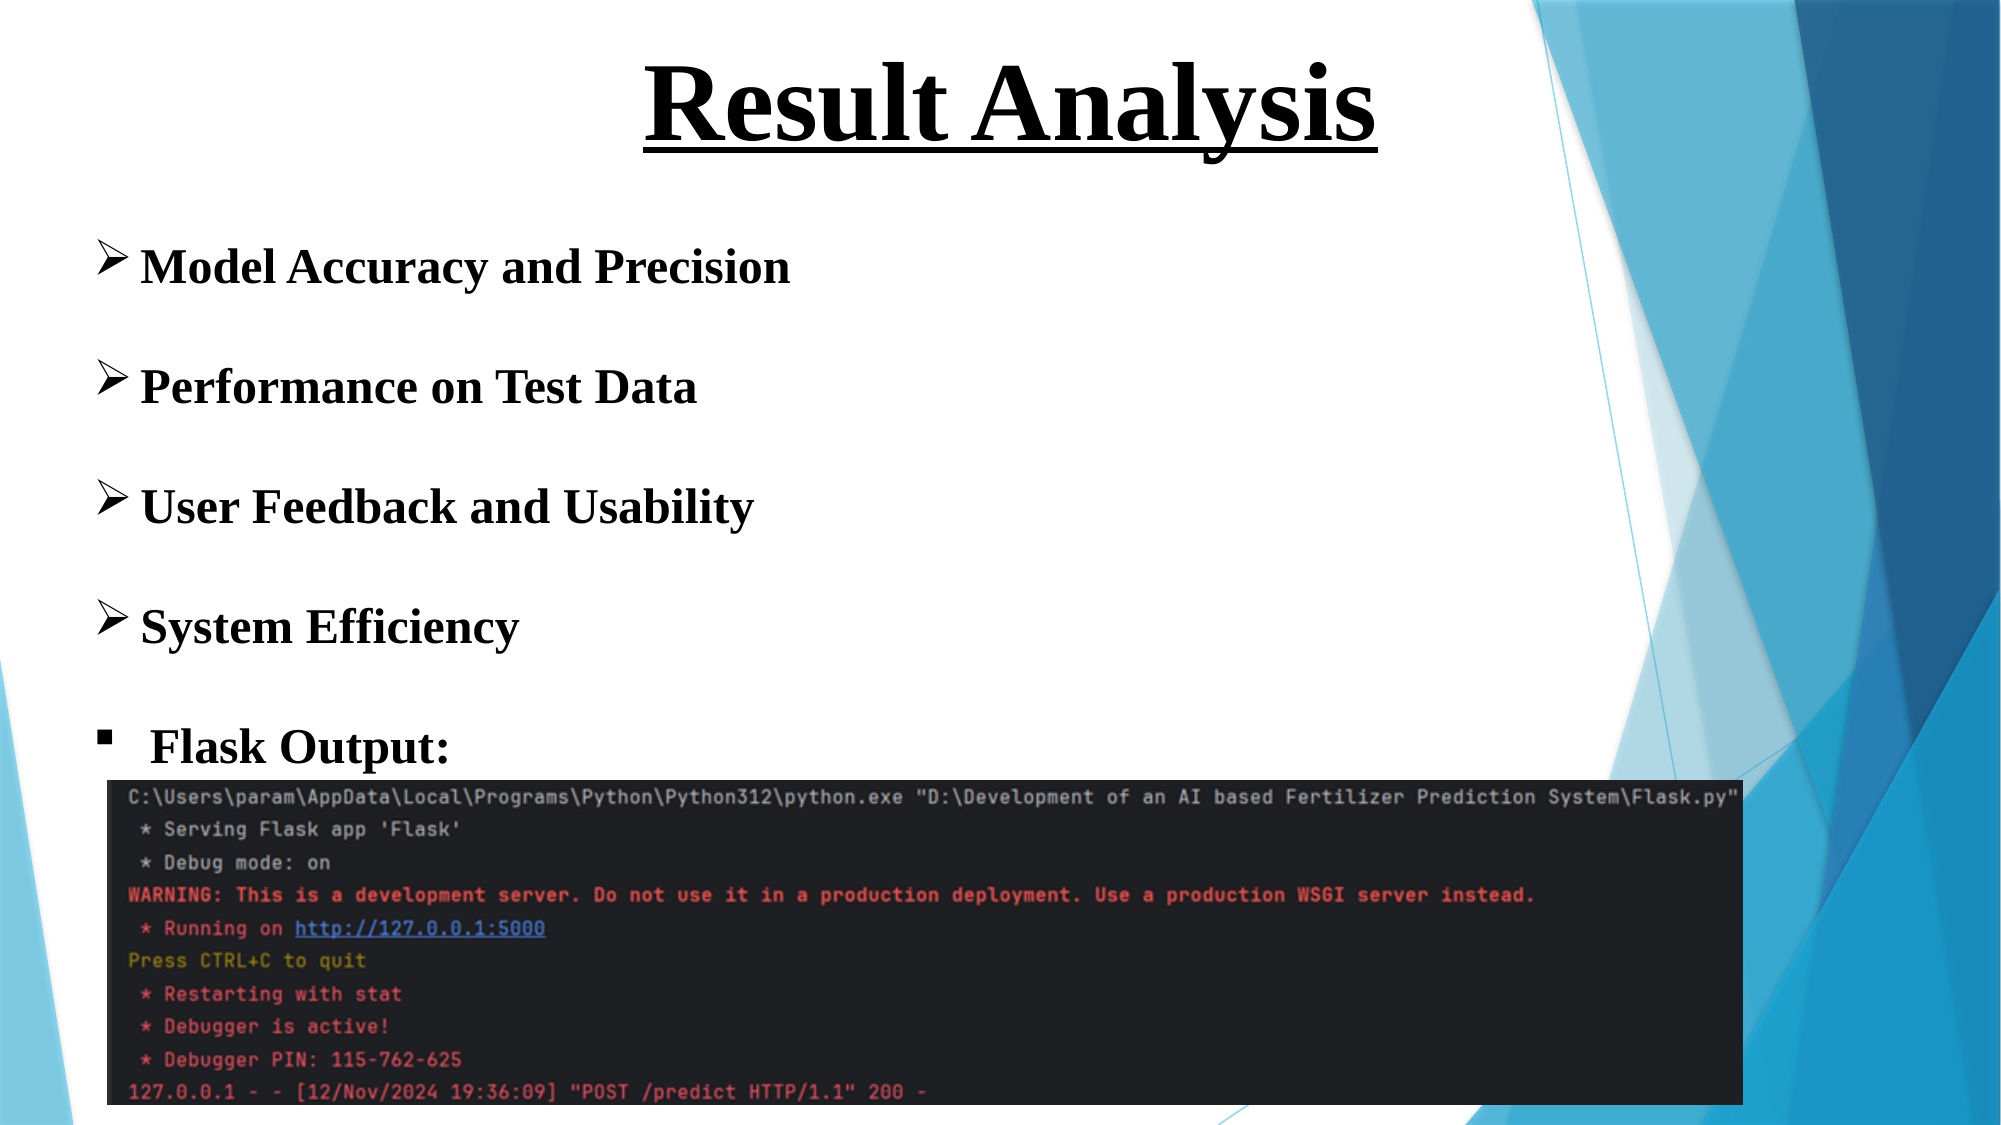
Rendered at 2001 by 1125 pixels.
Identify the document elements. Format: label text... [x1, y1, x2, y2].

text_box Result Analysis [510, 20, 1511, 171]
text_box Model Accuracy and Precision Performance on Test Data User Feedback and Usability System Efficiency Flask Output: [78, 225, 1743, 1125]
picture [107, 779, 1744, 1105]
